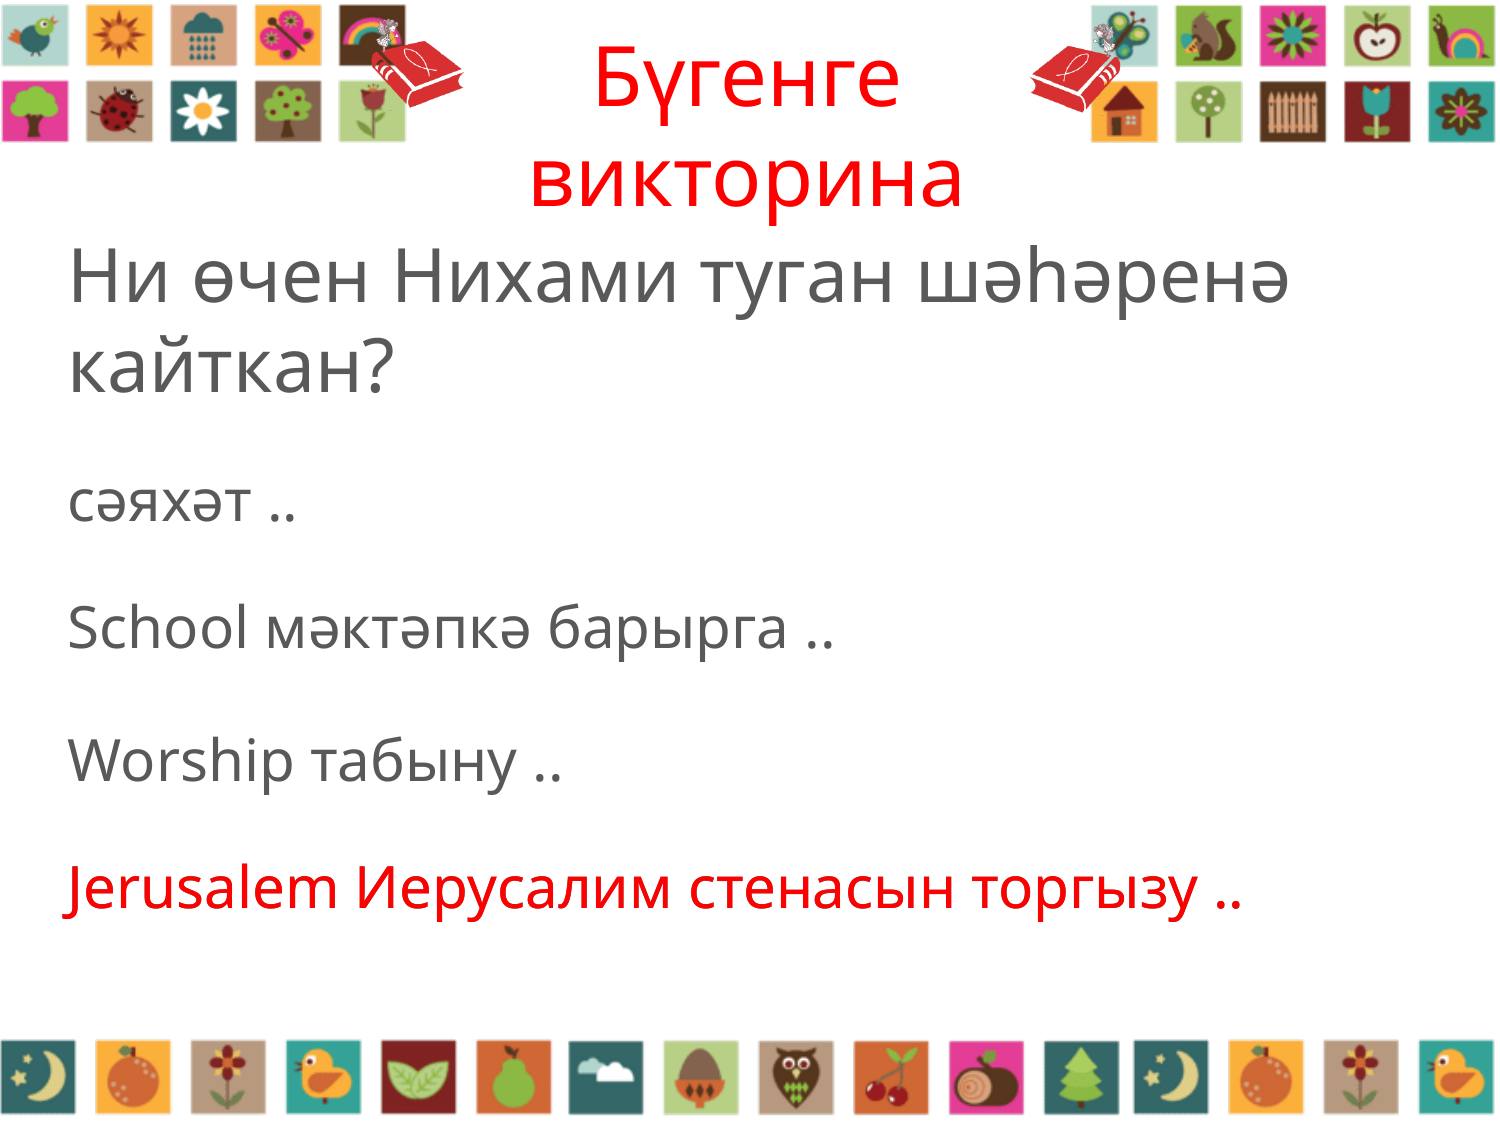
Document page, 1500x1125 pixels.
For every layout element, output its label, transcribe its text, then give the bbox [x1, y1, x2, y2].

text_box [0, 1028, 1500, 1118]
picture [998, 3, 1500, 150]
text_box сәяхәт .. [53, 456, 1436, 541]
picture [0, 3, 496, 150]
text_box Ни өчен Нихами туган шәһәренә кайткан? [53, 219, 1436, 415]
text_box Worship табыну .. [53, 716, 1483, 801]
text_box School мәктәпкә барырга .. [53, 582, 1436, 668]
text_box Jerusalem Иерусалим стенасын торгызу .. [53, 842, 1483, 928]
text_box Бүгенге викторина [414, 16, 1080, 219]
